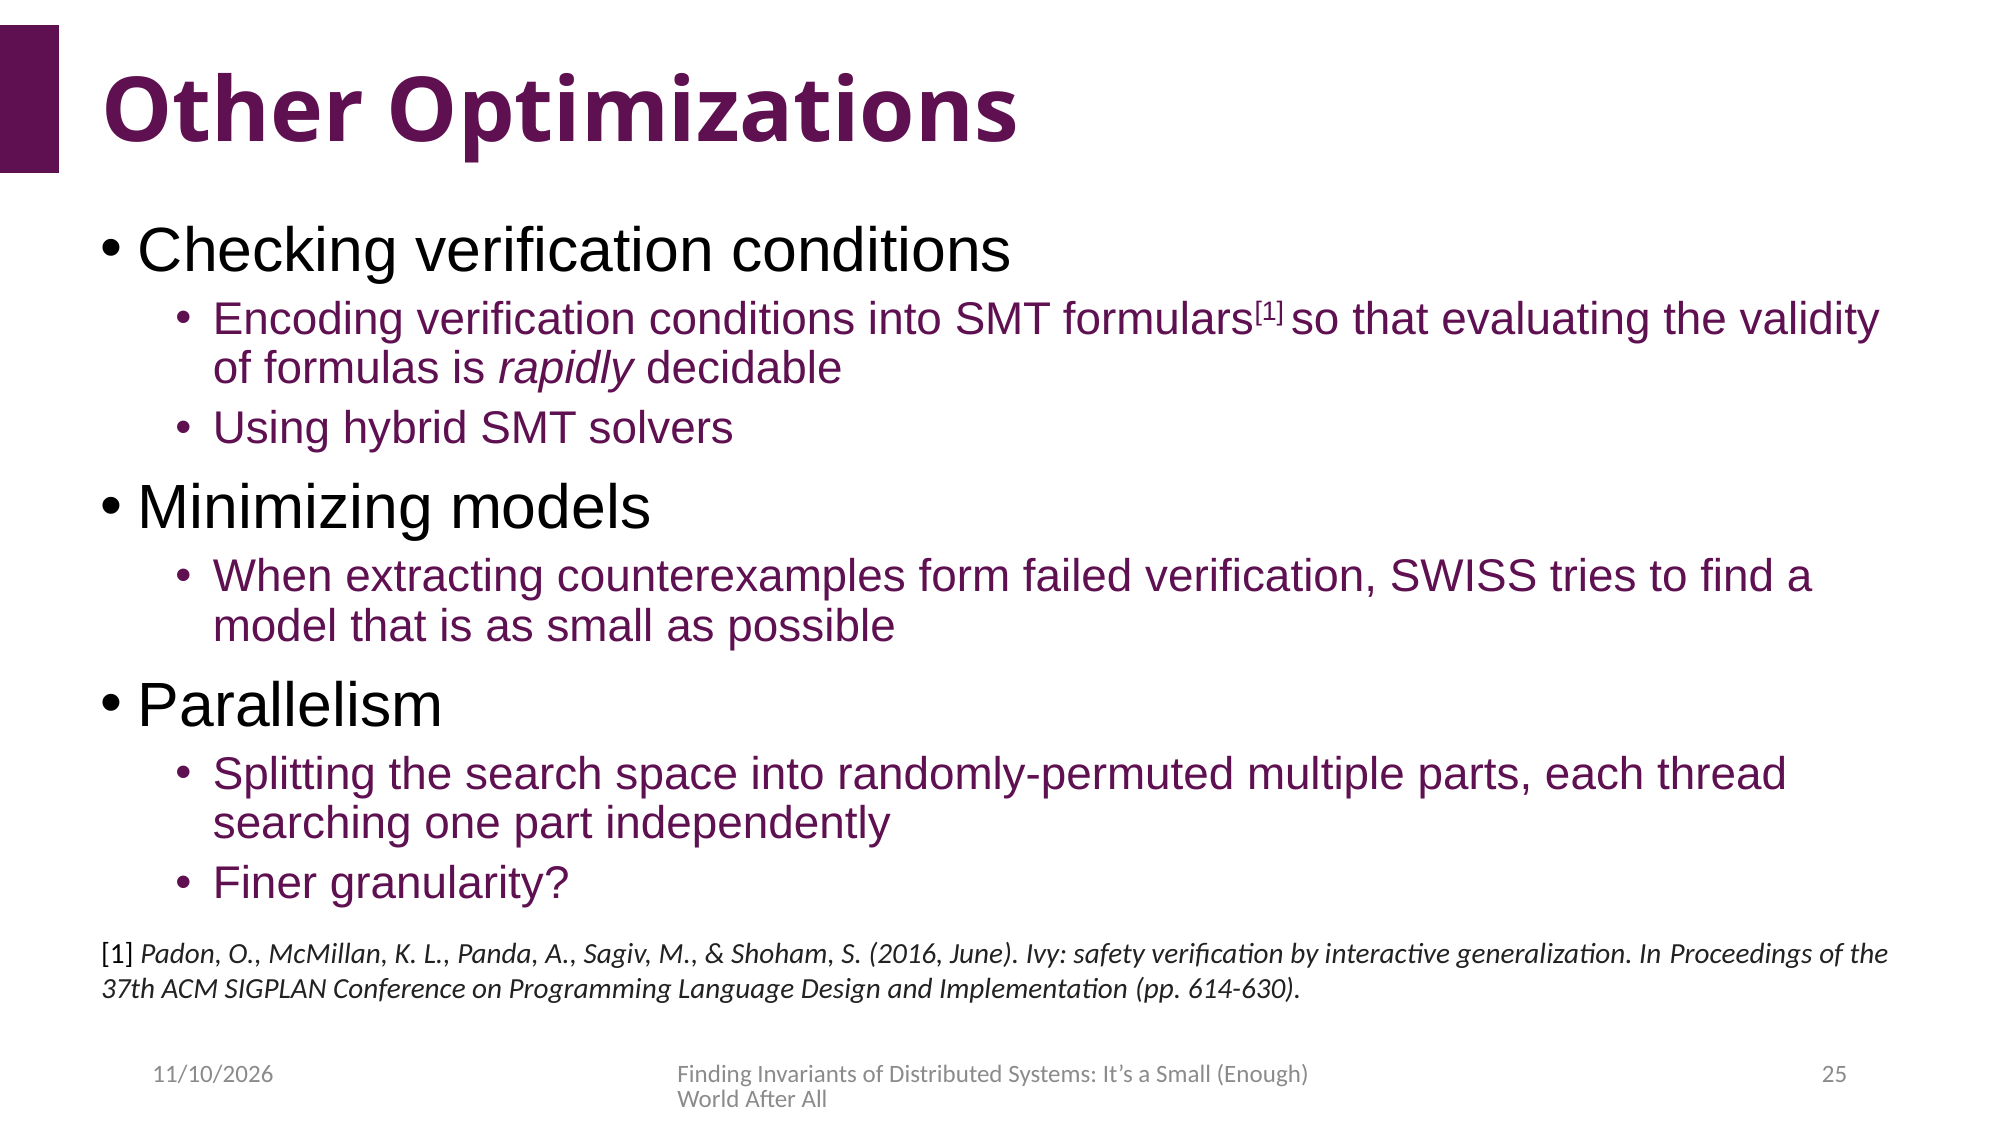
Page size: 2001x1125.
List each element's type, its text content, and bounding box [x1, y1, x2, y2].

title Other Optimizations [86, 26, 1917, 169]
list Checking verification conditions Encoding verification conditions into SMT formulars[1] so that evaluating the validity of formulas is rapidly decidable Using hybrid SMT solvers Minimizing models When extracting counterexamples form failed verification, SWISS tries to find a model that is as small as possible Parallelism Splitting the search space into randomly-permuted multiple parts, each thread searching one part independently Finer granularity? [85, 209, 1917, 1014]
text_box [1] Padon, O., McMillan, K. L., Panda, A., Sagiv, M., & Shoham, S. (2016, June). Ivy: safety verification by interactive generalization. In Proceedings of the 37th ACM SIGPLAN Conference on Programming Language Design and Implementation (pp. 614-630). [86, 927, 1917, 1013]
slide_number 25 [1412, 1042, 1863, 1103]
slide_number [137, 1042, 588, 1103]
footer Finding Invariants of Distributed Systems: It’s a Small (Enough) World After All [662, 1042, 1338, 1103]
